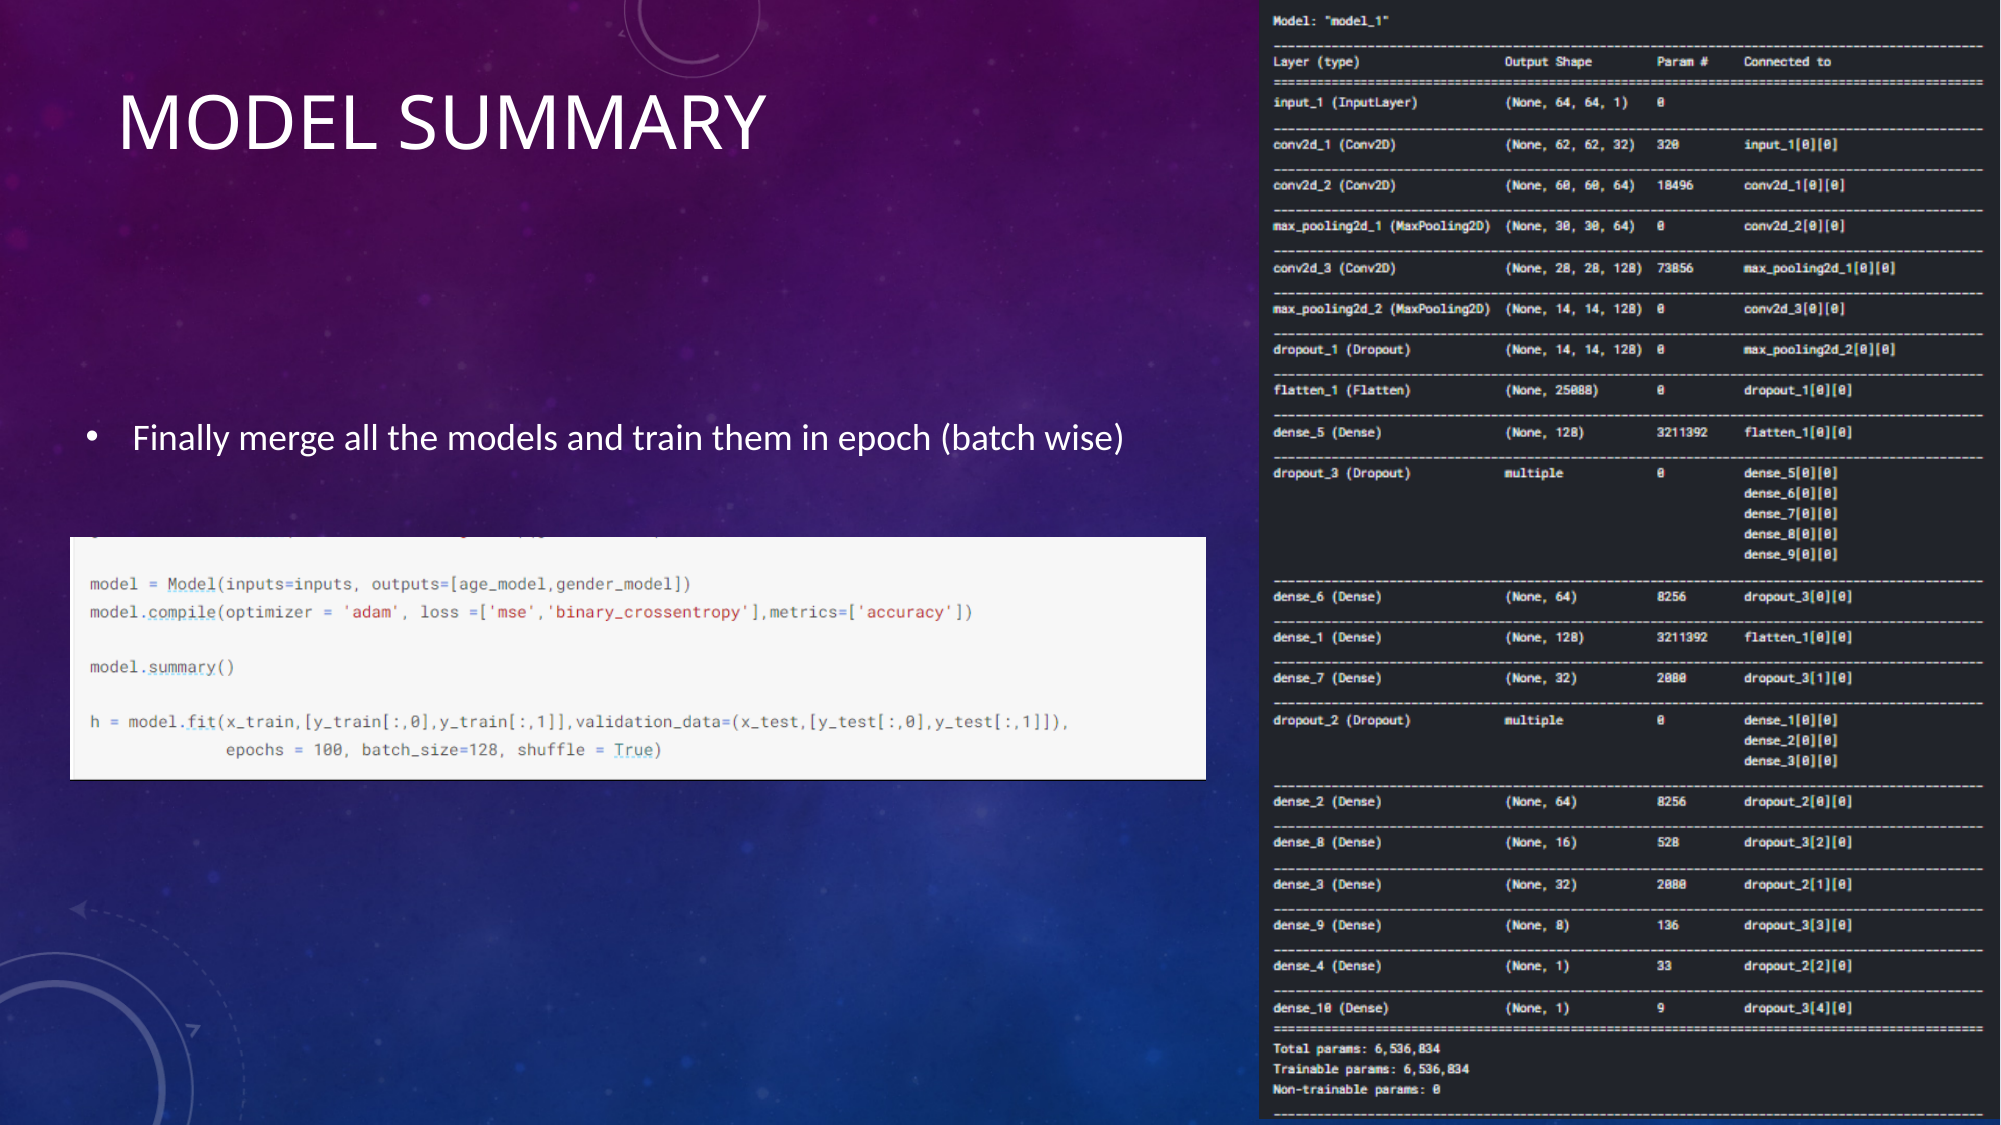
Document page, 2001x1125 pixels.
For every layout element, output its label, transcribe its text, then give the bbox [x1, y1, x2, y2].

title Model SUMMARY [101, 0, 1259, 238]
list Finally merge all the models and train them in epoch (batch wise) [70, 238, 1253, 698]
picture [0, 0, 2001, 1125]
